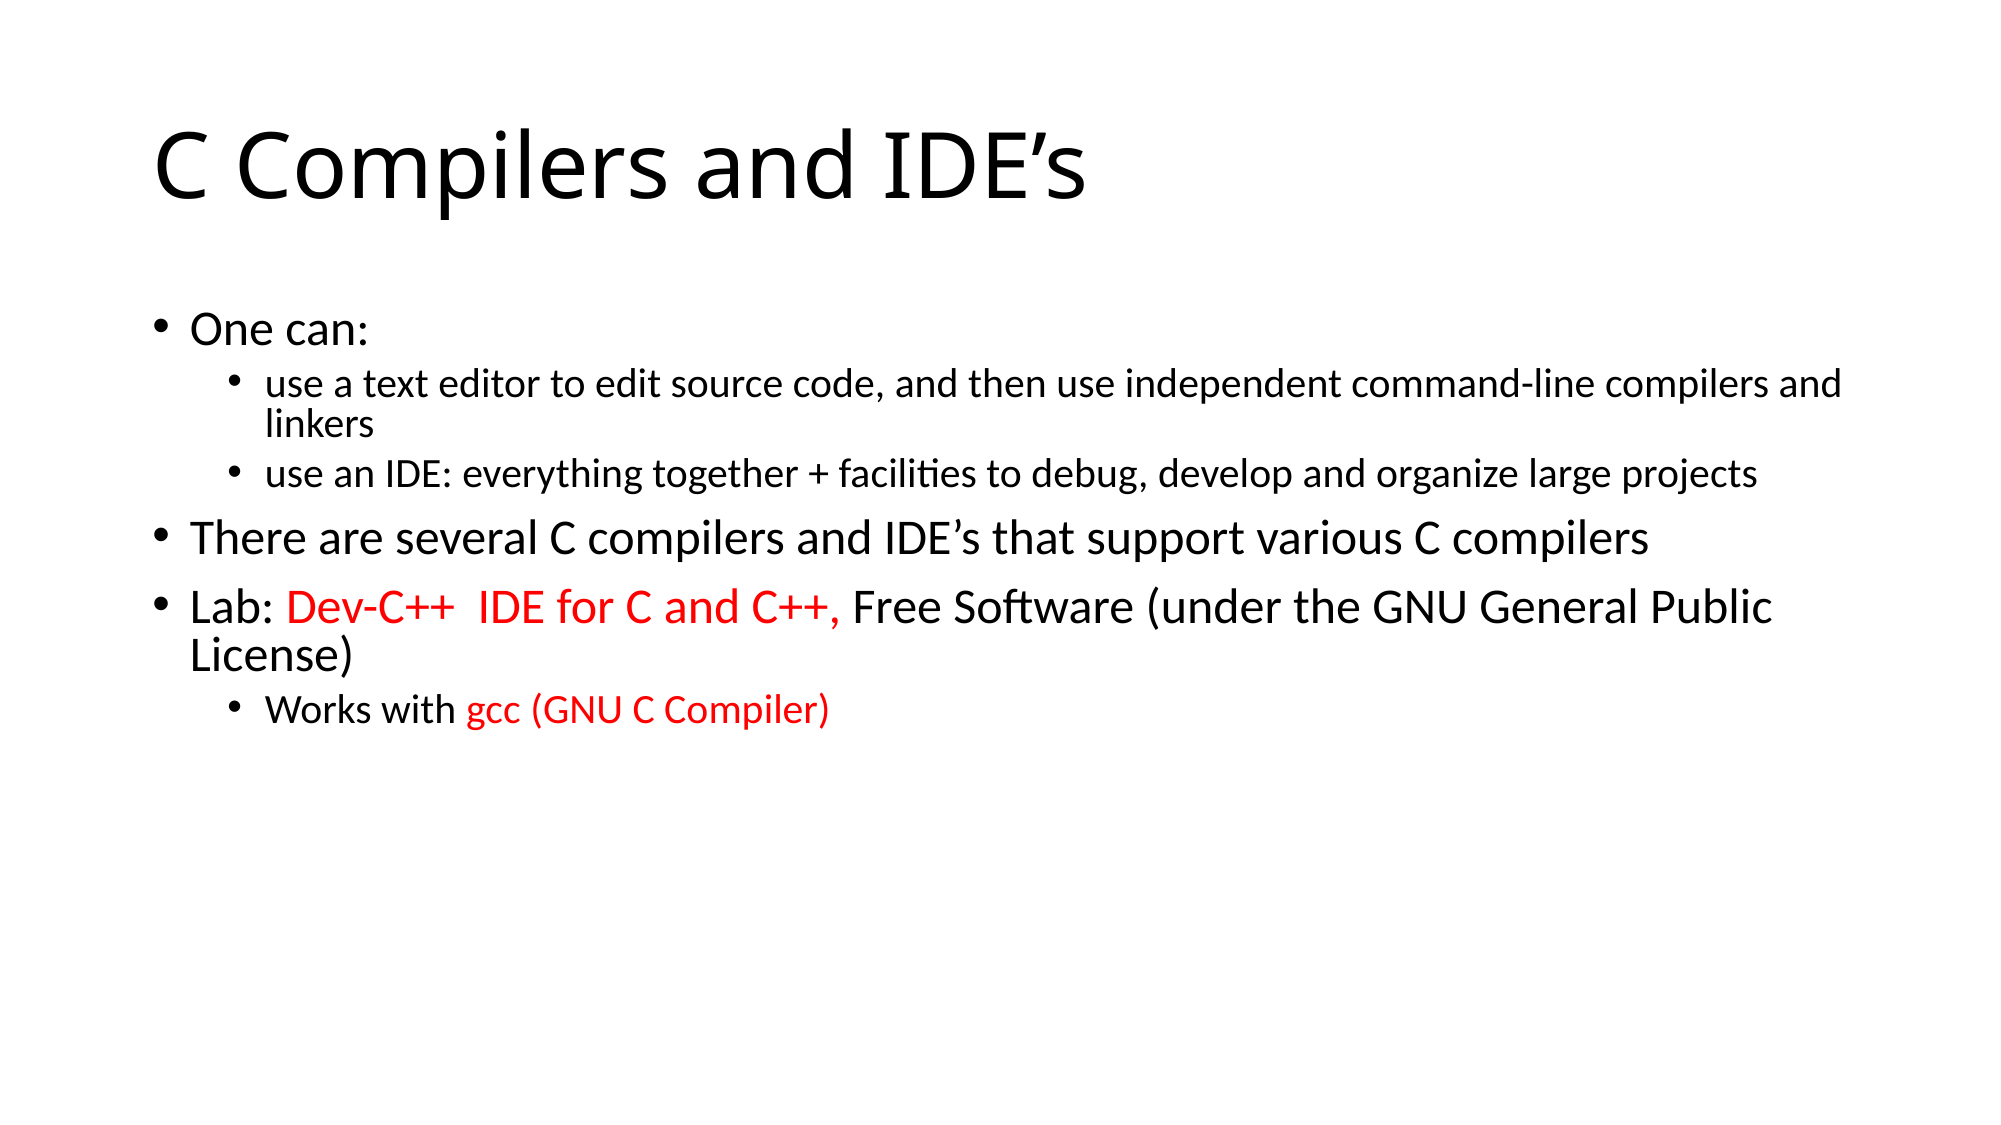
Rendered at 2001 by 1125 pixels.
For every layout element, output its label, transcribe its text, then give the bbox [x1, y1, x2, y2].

title C Compilers and IDE’s [137, 59, 1863, 278]
list One can: use a text editor to edit source code, and then use independent command-line compilers and linkers use an IDE: everything together + facilities to debug, develop and organize large projects There are several C compilers and IDE’s that support various C compilers Lab: Dev-C++ IDE for C and C++, Free Software (under the GNU General Public License) Works with gcc (GNU C Compiler) [137, 299, 1863, 1014]
